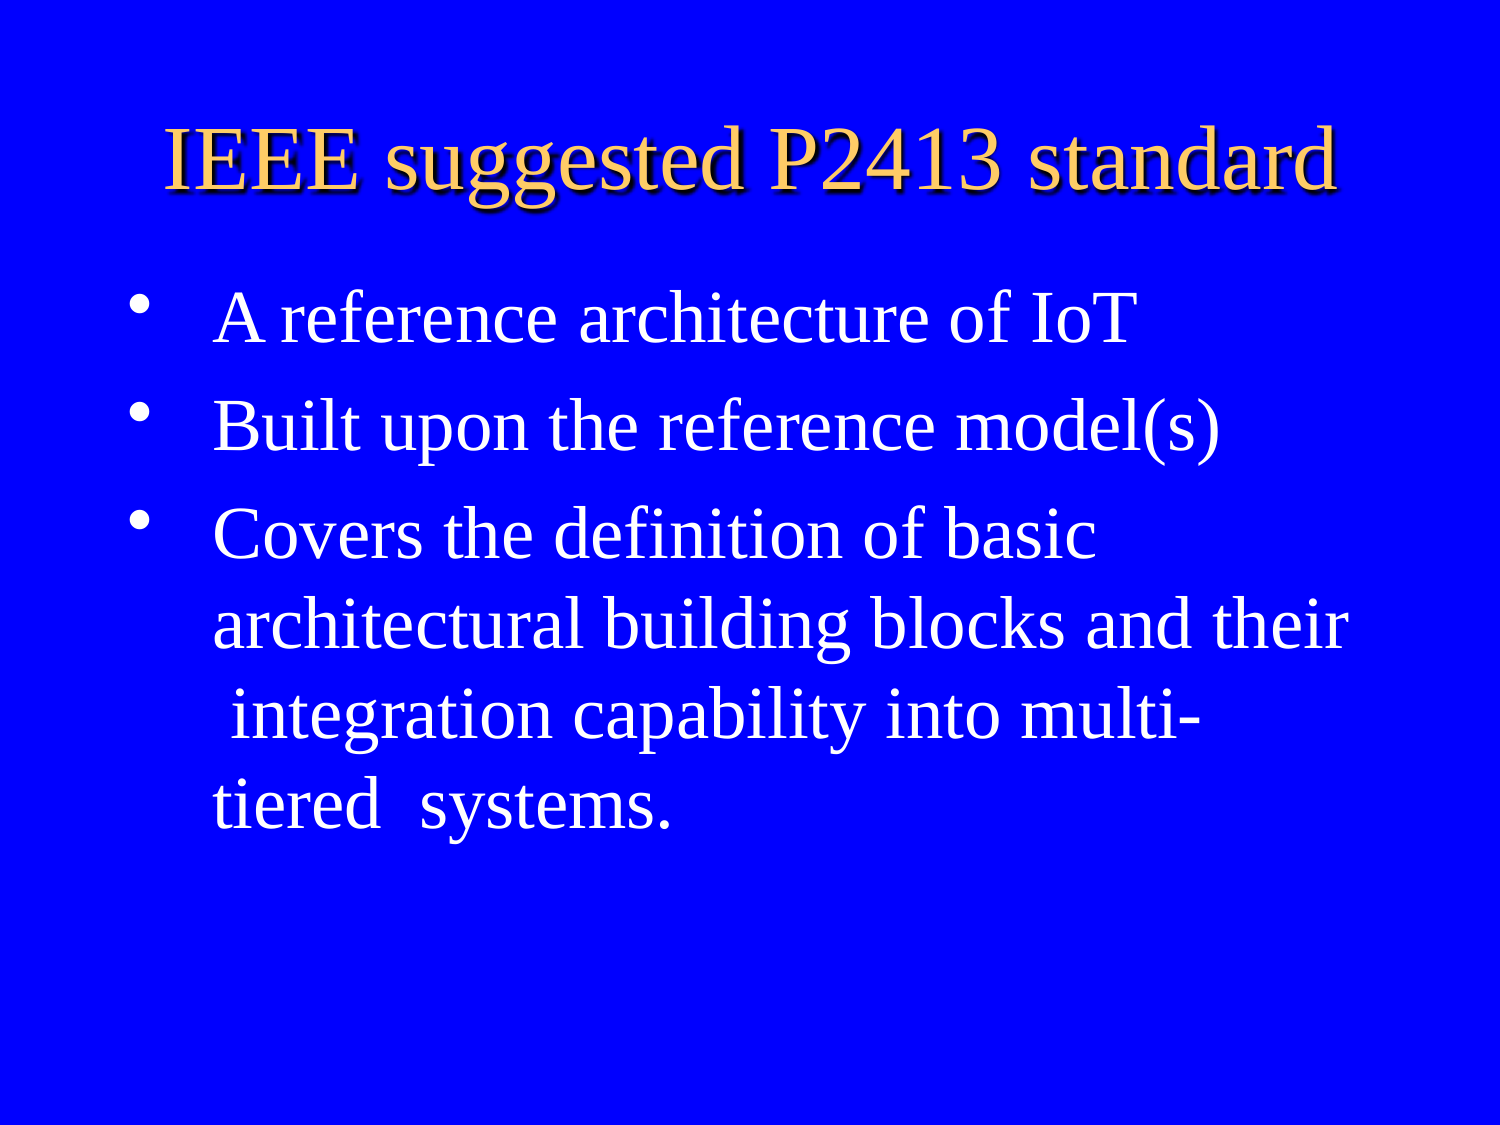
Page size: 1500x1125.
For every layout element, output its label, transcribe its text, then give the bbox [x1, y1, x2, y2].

text_box [106, 71, 1423, 220]
text_box A reference architecture of IoT Built upon the reference model(s) Covers the definition of basic architectural building blocks and their integration capability into multi-tiered systems. [125, 247, 1362, 844]
title IEEE suggested P2413 standard [160, 95, 1340, 247]
